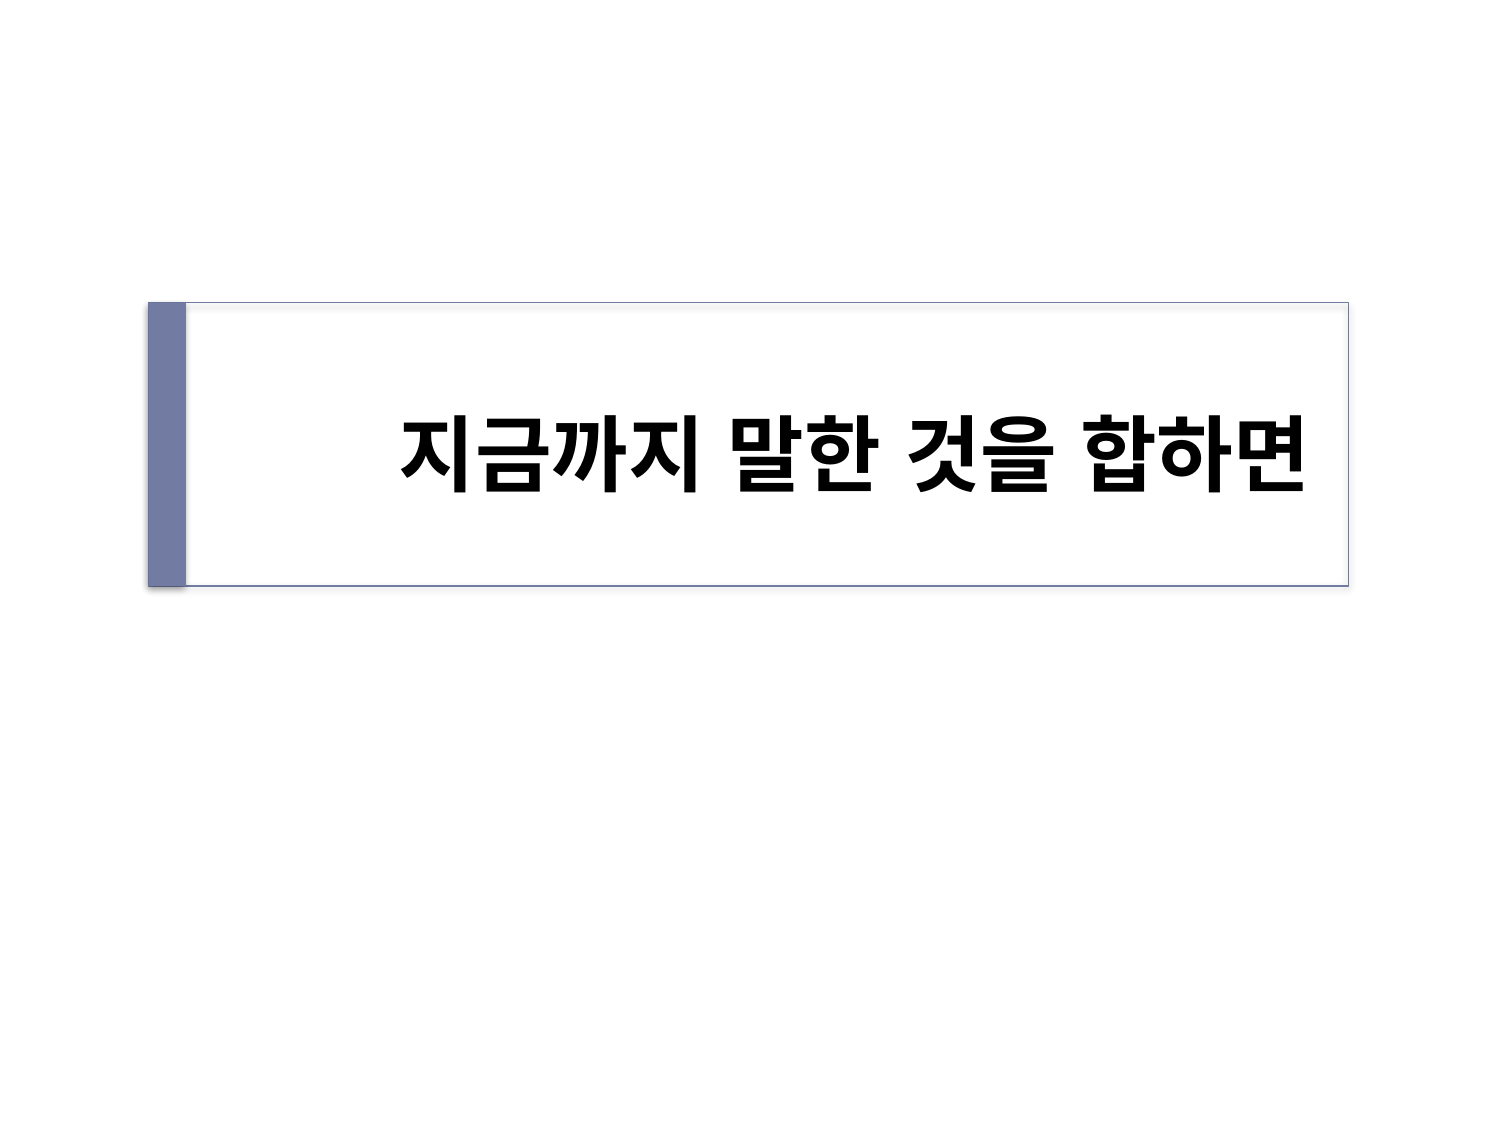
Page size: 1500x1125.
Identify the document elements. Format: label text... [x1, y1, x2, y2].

title 지금까지 말한 것을 합하면 [171, 342, 1325, 563]
